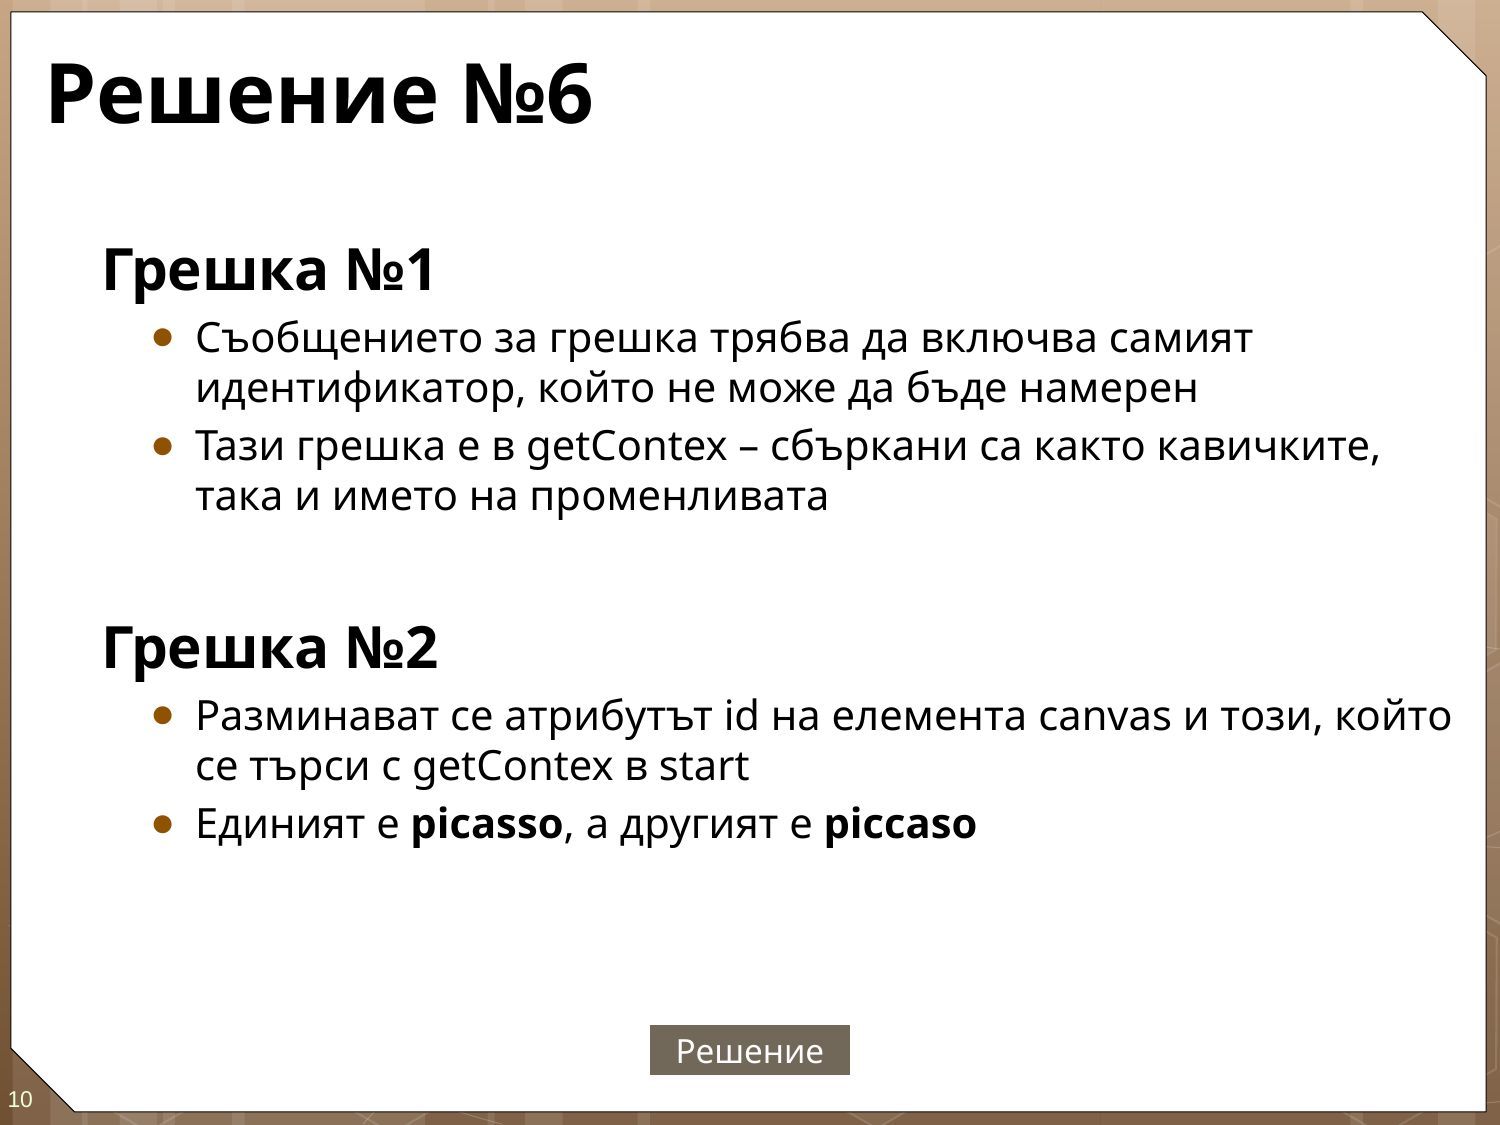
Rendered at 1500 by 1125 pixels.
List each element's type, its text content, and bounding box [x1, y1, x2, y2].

title Решение №6 [29, 37, 1450, 144]
list Грешка №1 Съобщението за грешка трябва да включва самият идентификатор, който не може да бъде намерен Тази грешка е в getContex – сбъркани са както кавичките, така и името на променливата Грешка №2 Разминават се атрибутът id на елемента canvas и този, който се търси с getContex в start Единият е picasso, а другият е piccaso [75, 224, 1488, 1113]
text_box Решение [649, 1024, 851, 1076]
